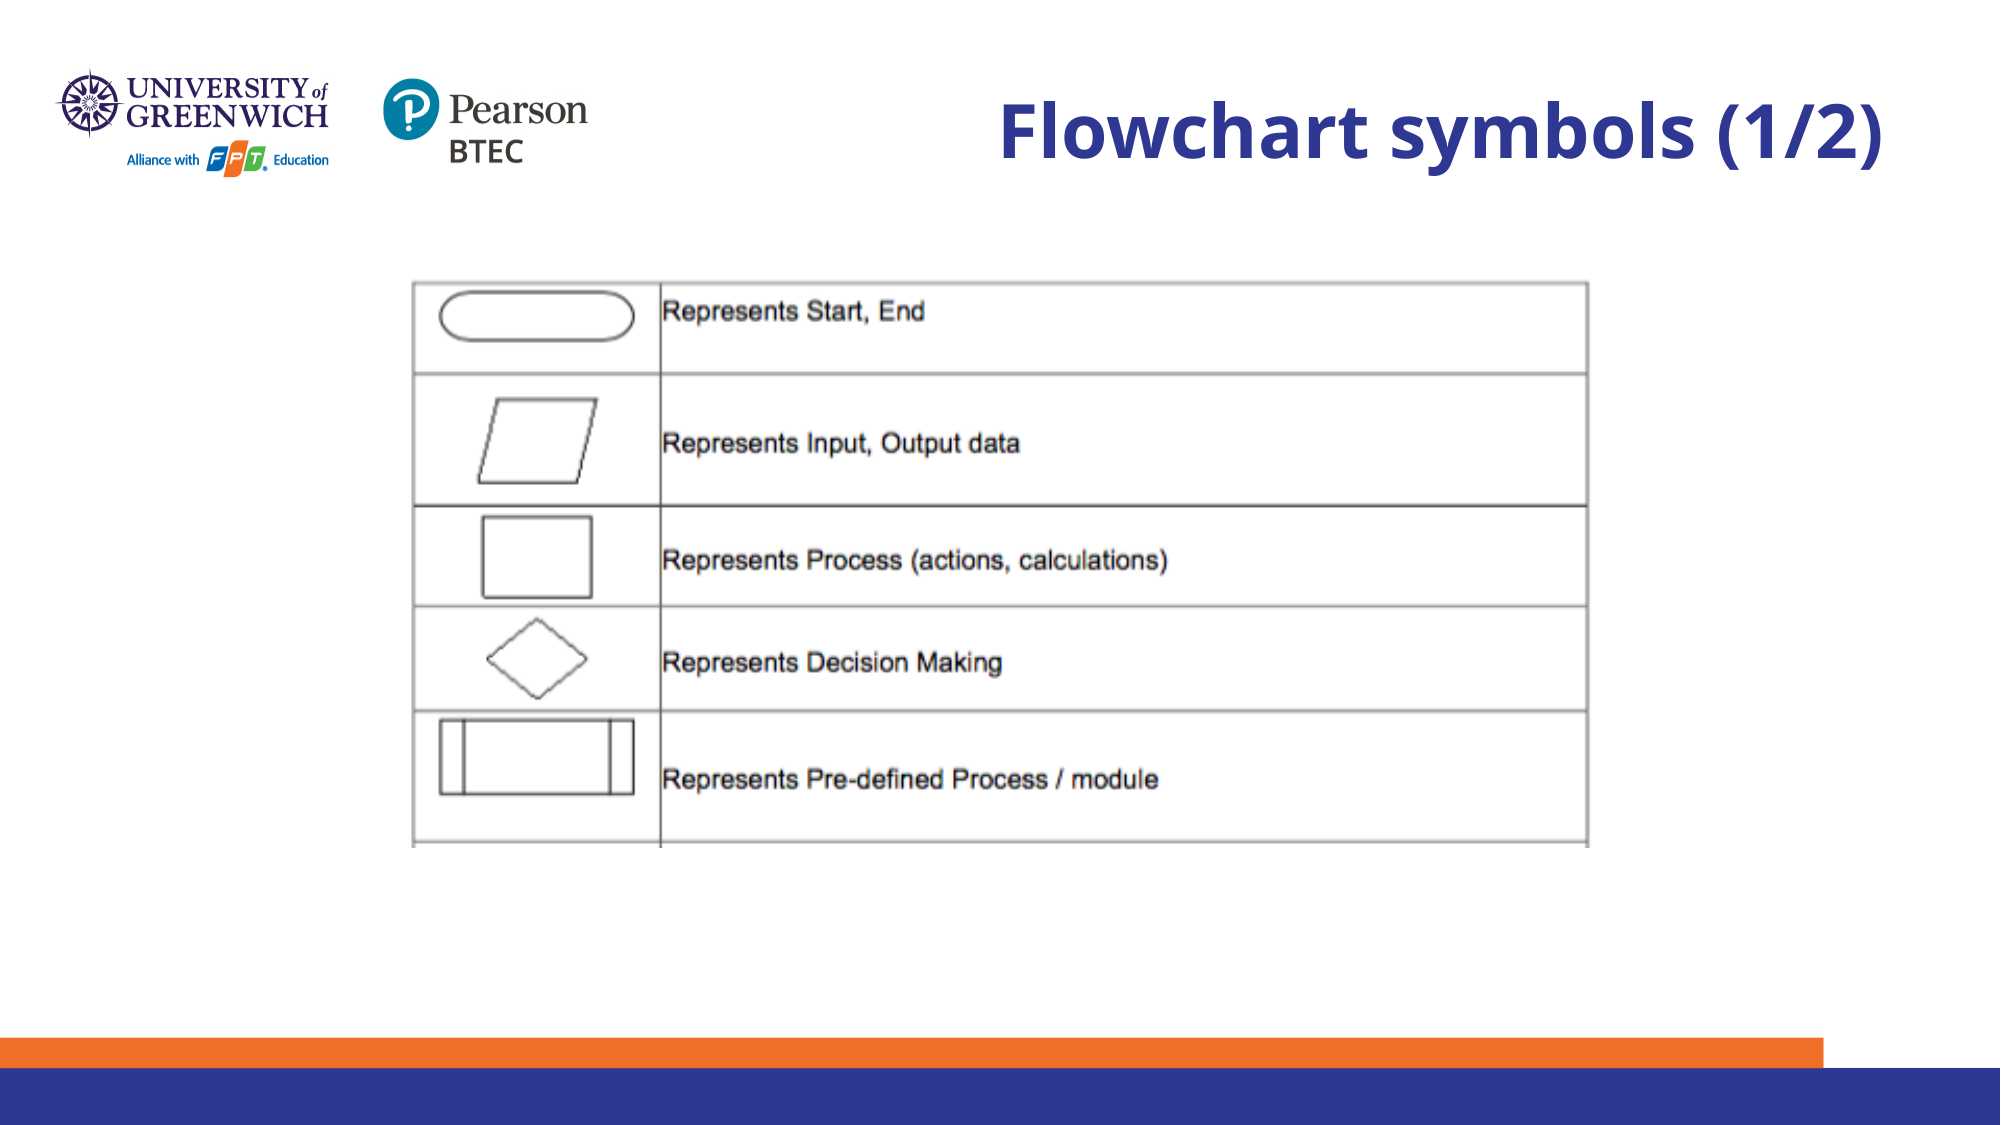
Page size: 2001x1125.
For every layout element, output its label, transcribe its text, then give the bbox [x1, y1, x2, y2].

picture [0, 0, 2000, 1125]
title Flowchart symbols (1/2) [894, 76, 1900, 209]
